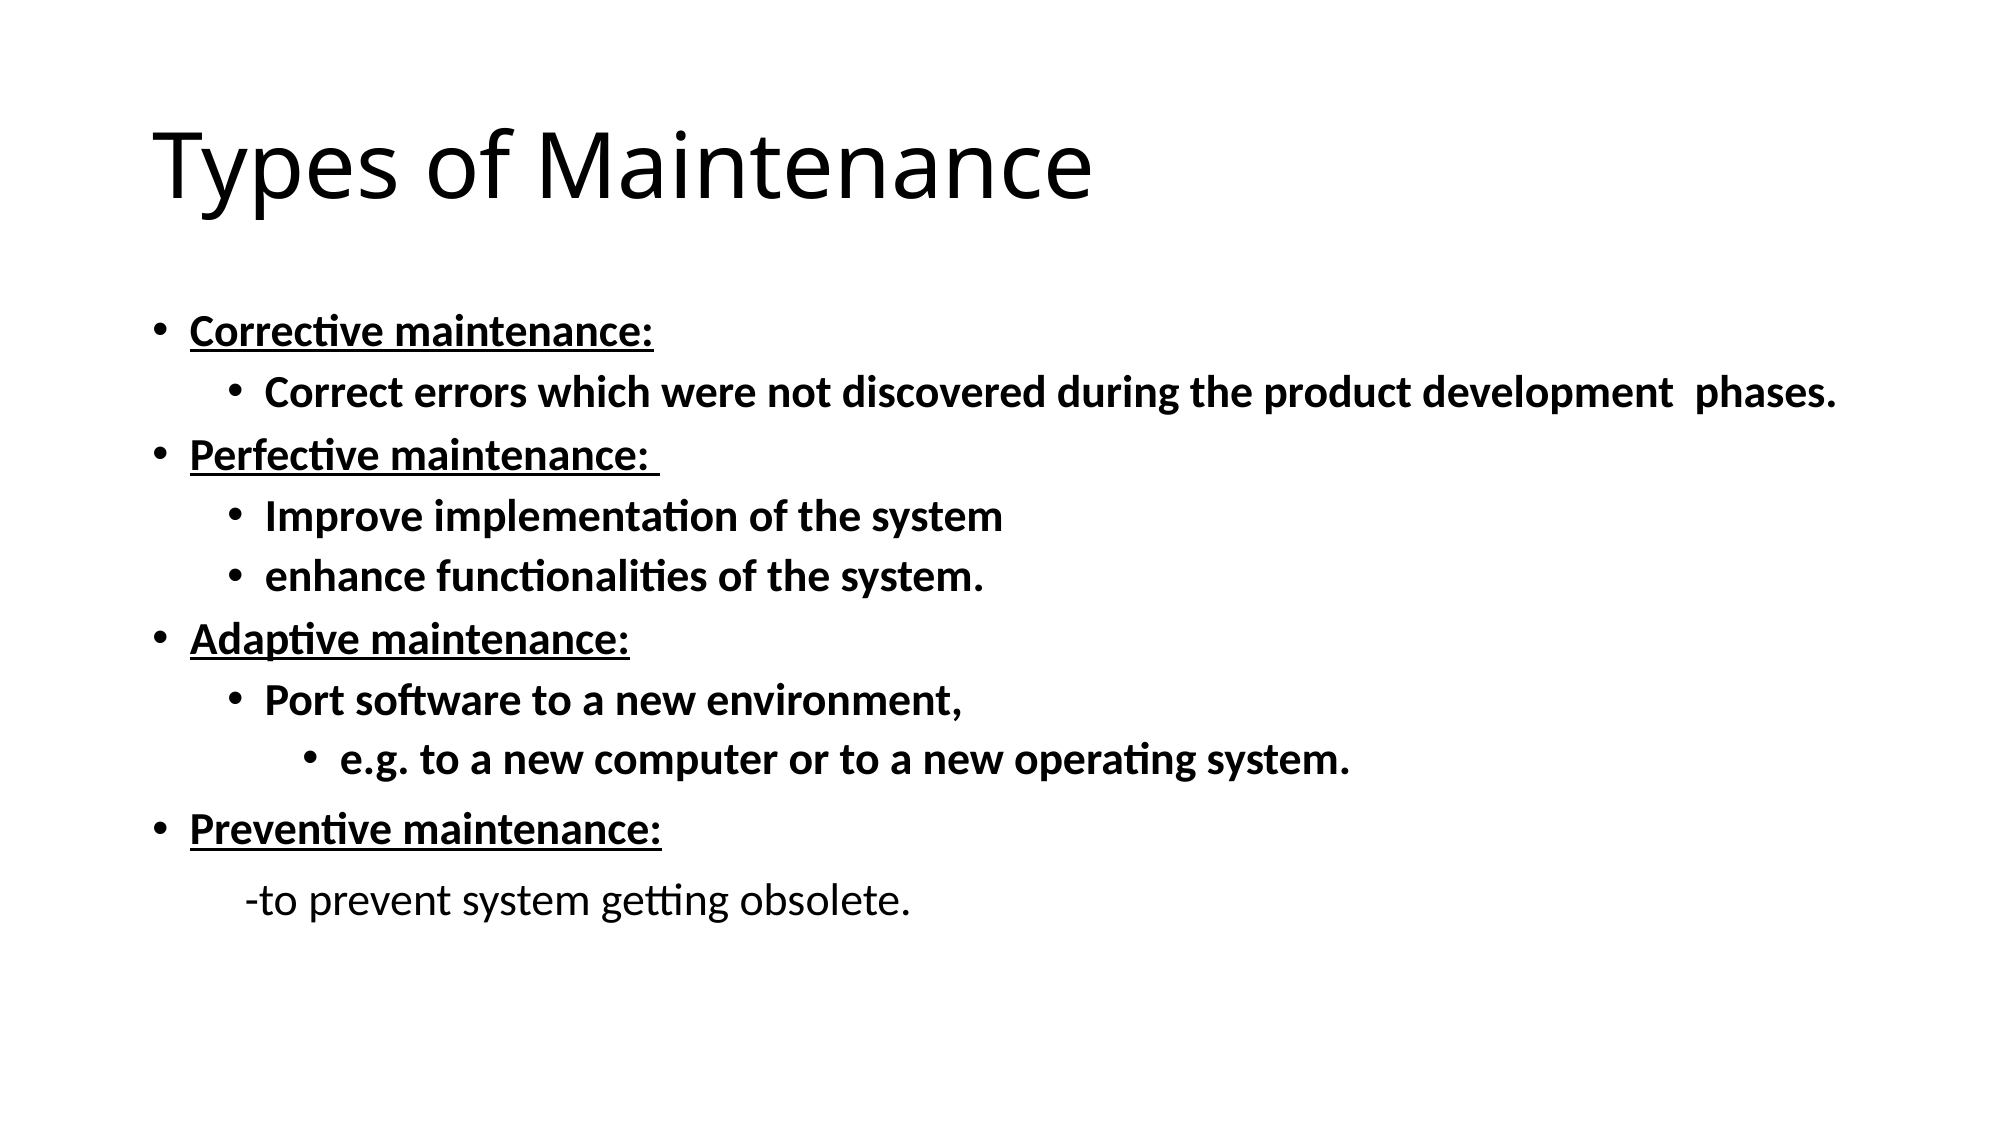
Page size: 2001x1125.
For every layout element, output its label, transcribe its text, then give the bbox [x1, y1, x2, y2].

title Types of Maintenance [137, 59, 1863, 278]
list Corrective maintenance: Correct errors which were not discovered during the product development phases. Perfective maintenance: Improve implementation of the system enhance functionalities of the system. Adaptive maintenance: Port software to a new environment, e.g. to a new computer or to a new operating system. Preventive maintenance: -to prevent system getting obsolete. [137, 299, 1863, 1014]
